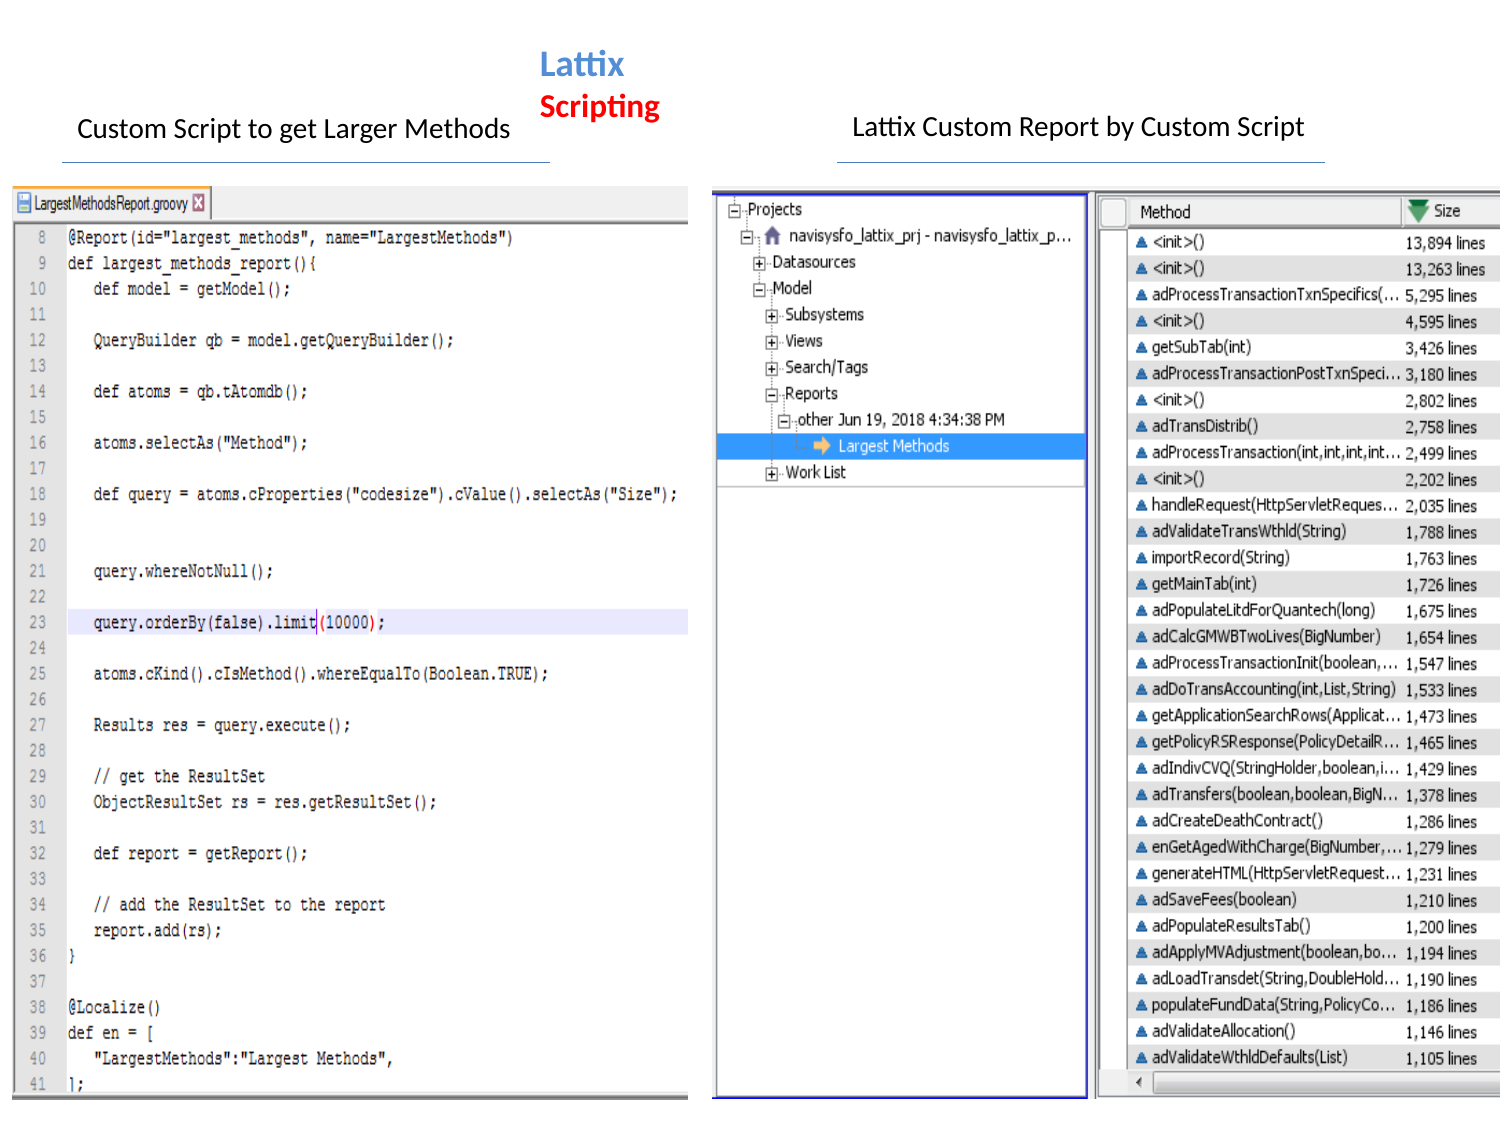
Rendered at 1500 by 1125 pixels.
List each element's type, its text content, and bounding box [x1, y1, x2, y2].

text_box Lattix Scripting [525, 31, 800, 132]
picture [712, 185, 1500, 1099]
picture [12, 185, 688, 1101]
text_box Custom Script to get Larger Methods [62, 101, 550, 152]
text_box Lattix Custom Report by Custom Script [837, 99, 1325, 150]
